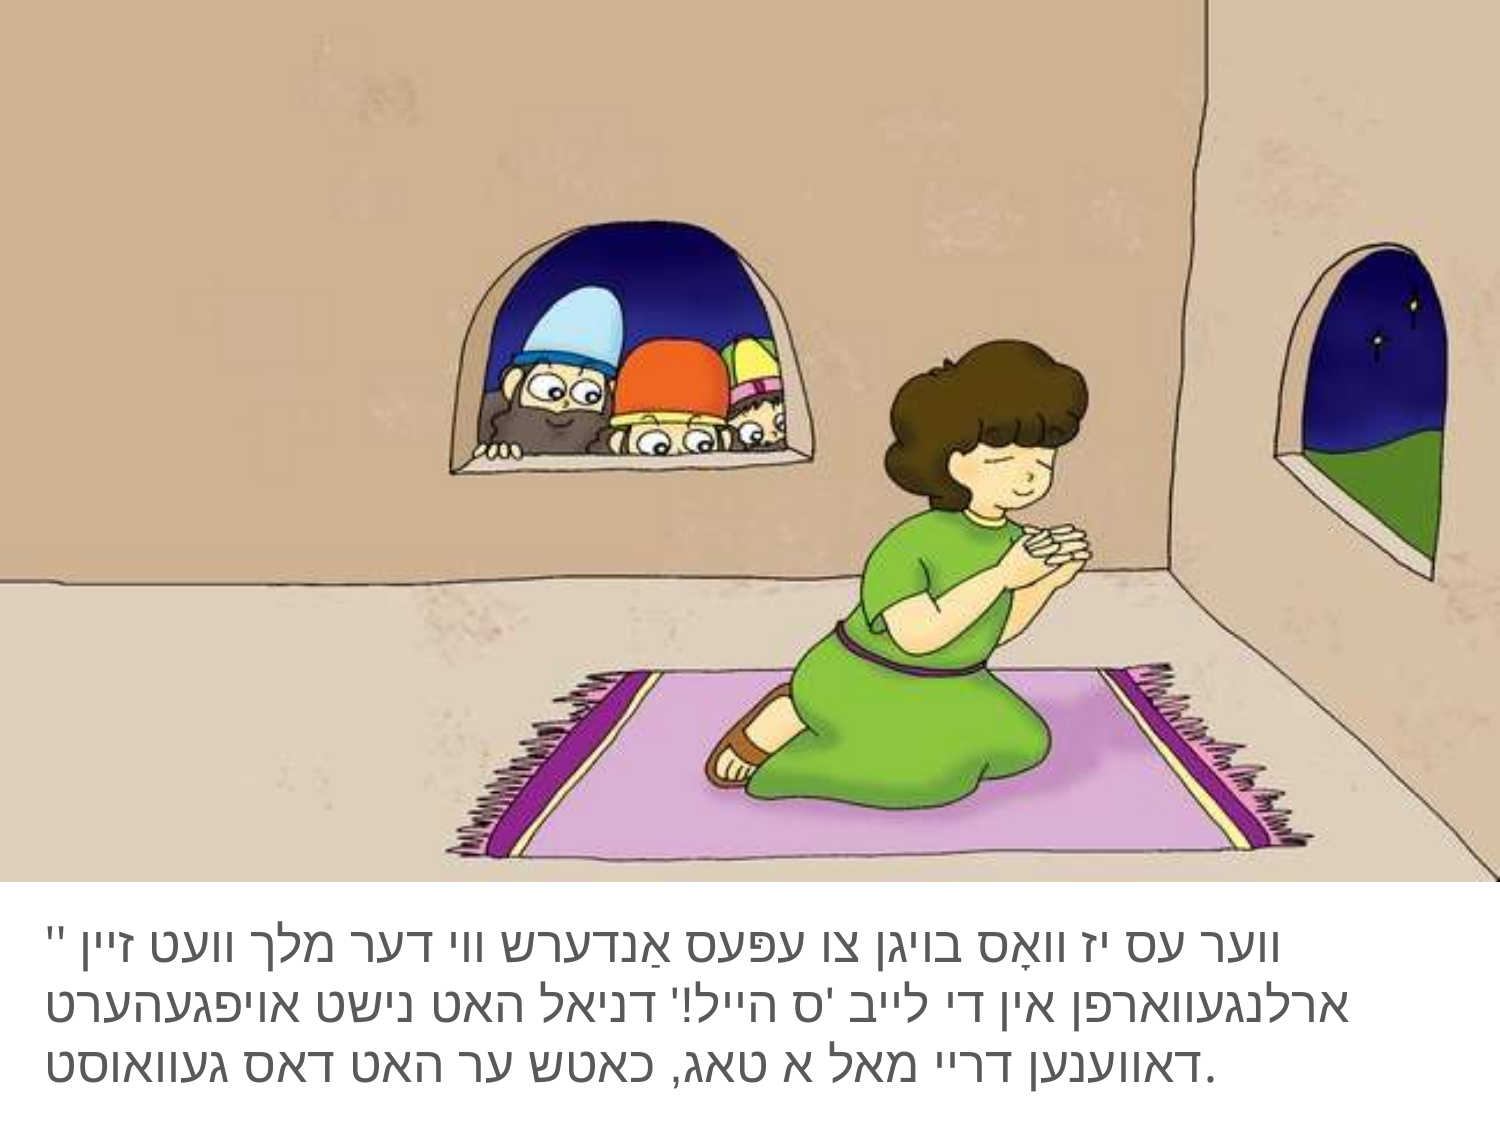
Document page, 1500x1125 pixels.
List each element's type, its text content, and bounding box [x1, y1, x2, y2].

picture [0, 0, 1500, 882]
text_box '' ווער עס יז וואָס בויגן צו עפּעס אַנדערש ווי דער מלך וועט זיין ארלנגעווארפן אין די לייב 'ס הייל!' דניאל האט נישט אויפגעהערט דאווענען דריי מאל א טאג, כאטש ער האט דאס געוואוסט. [29, 905, 1500, 1100]
